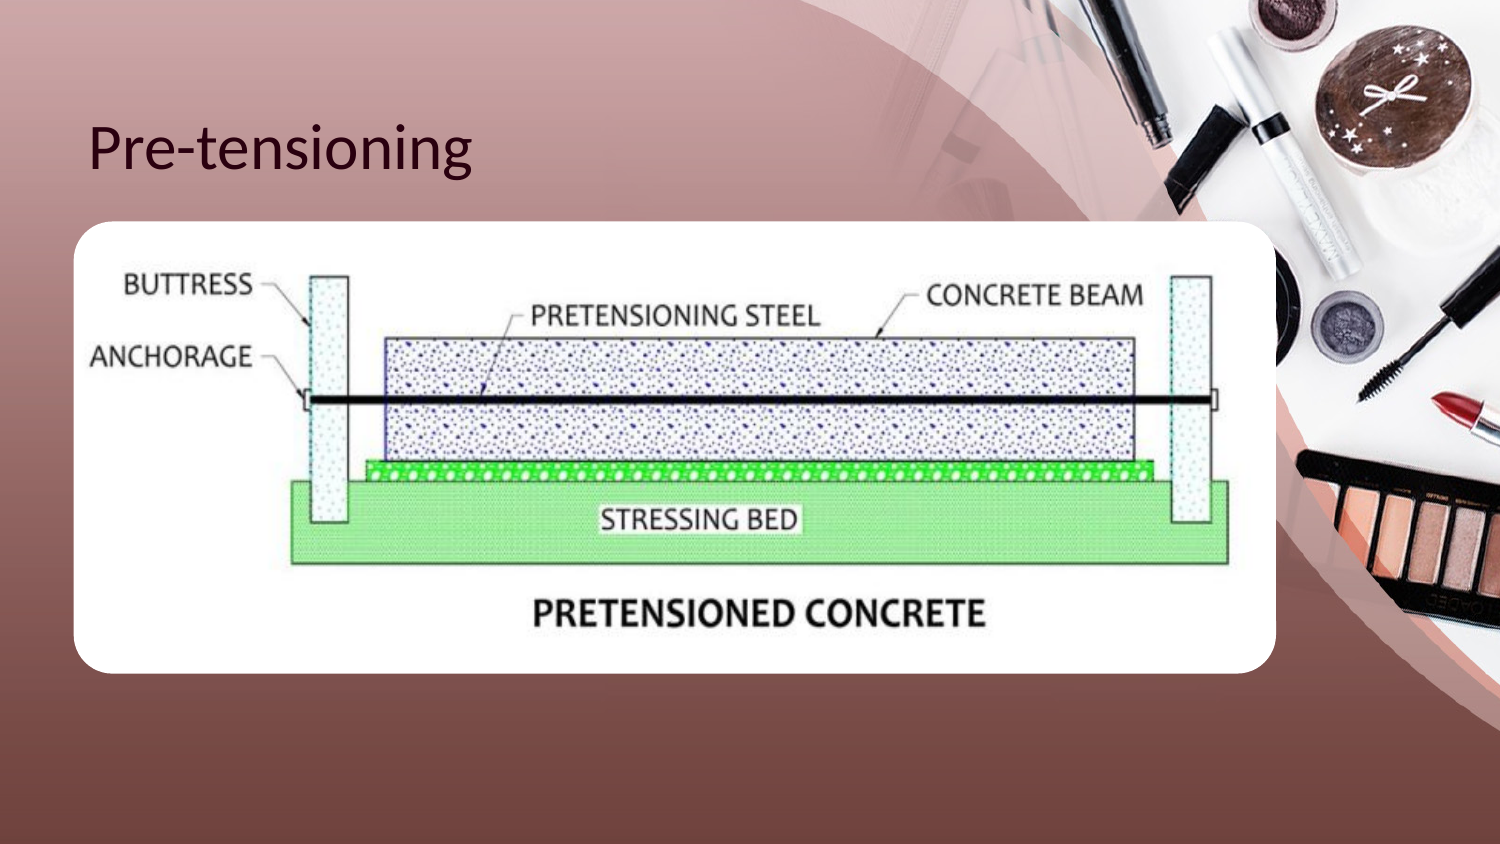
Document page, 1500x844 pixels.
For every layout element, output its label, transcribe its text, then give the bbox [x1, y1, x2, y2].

title Pre-tensioning [73, 96, 1175, 191]
picture [0, 0, 1500, 844]
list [73, 221, 1277, 674]
